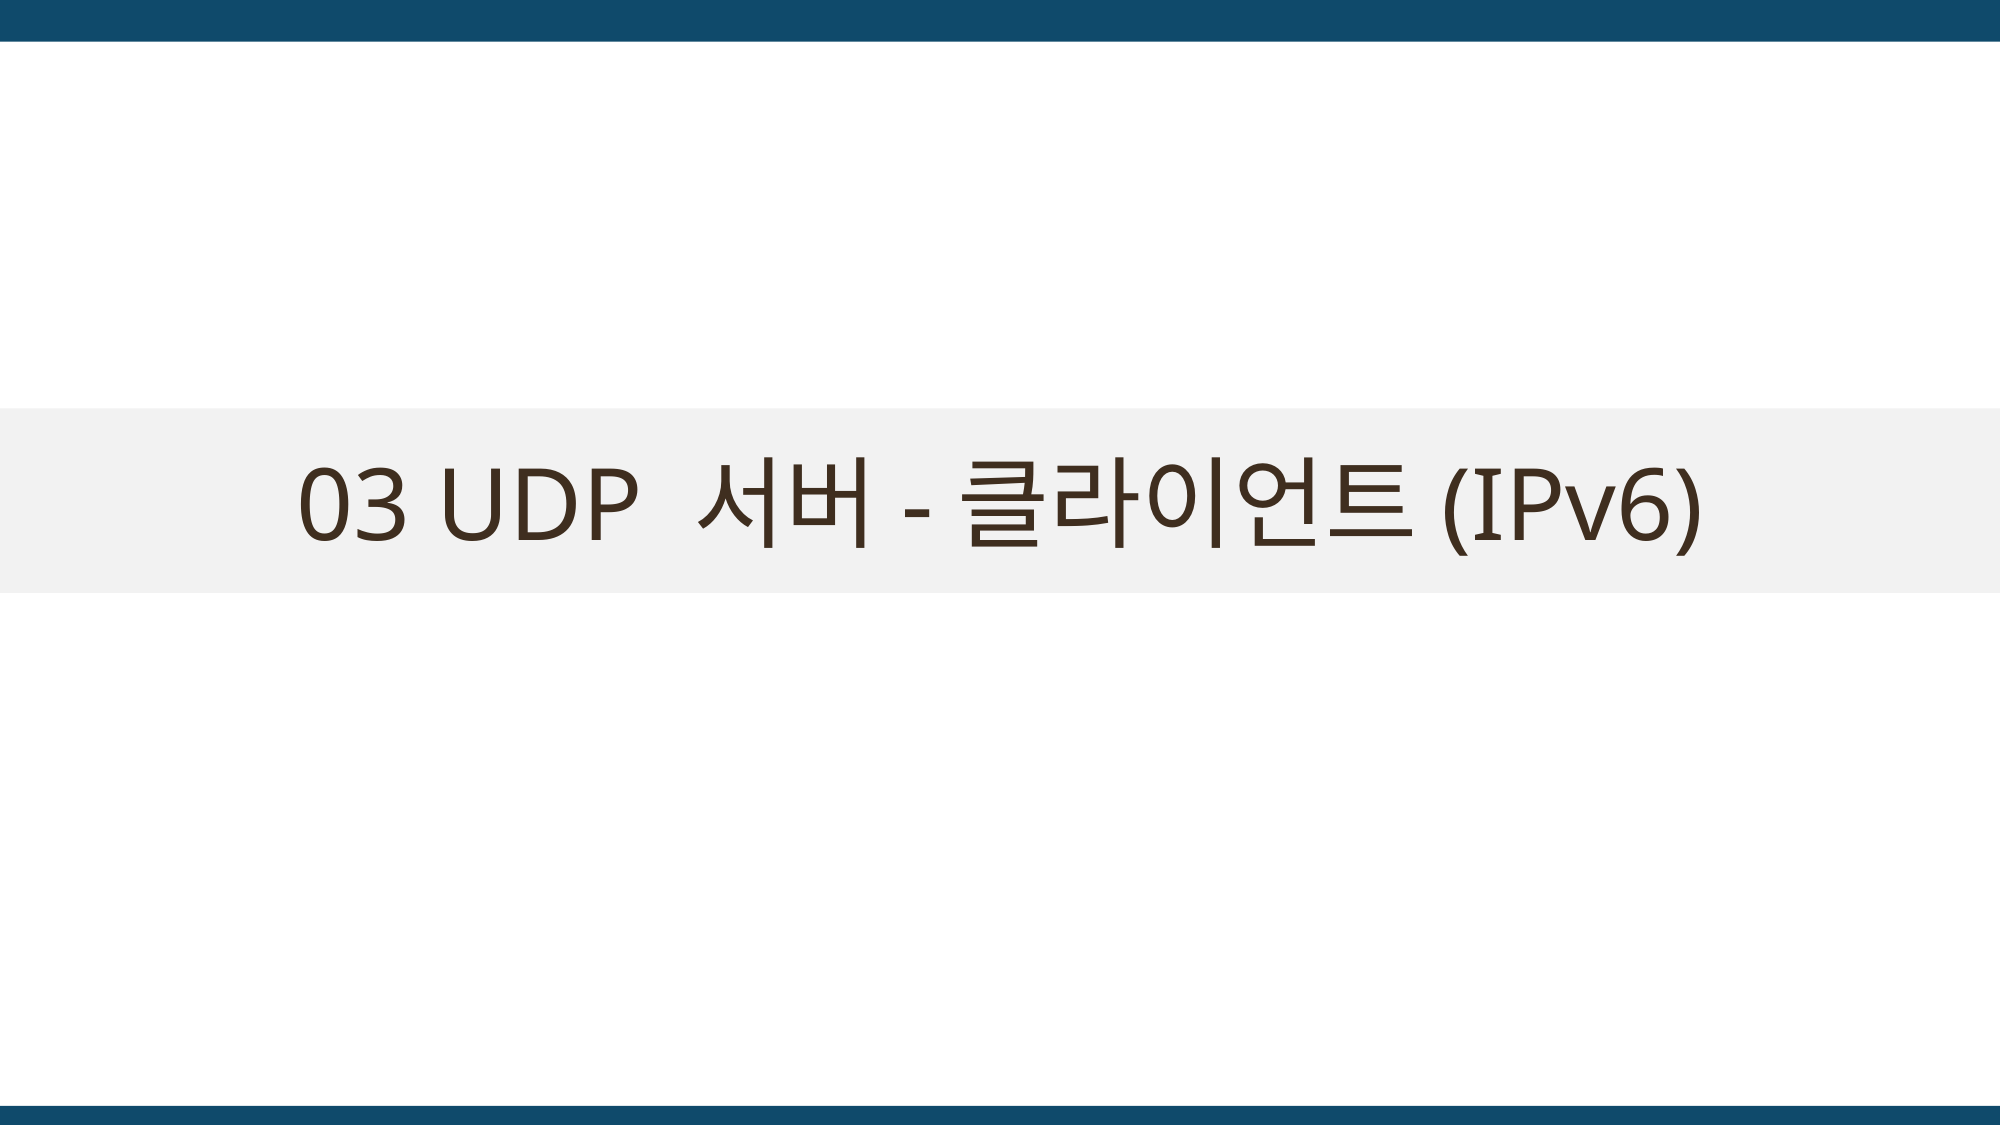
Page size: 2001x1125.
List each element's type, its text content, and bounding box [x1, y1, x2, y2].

title 03 UDP 서버-클라이언트(IPv6) [0, 408, 2000, 594]
